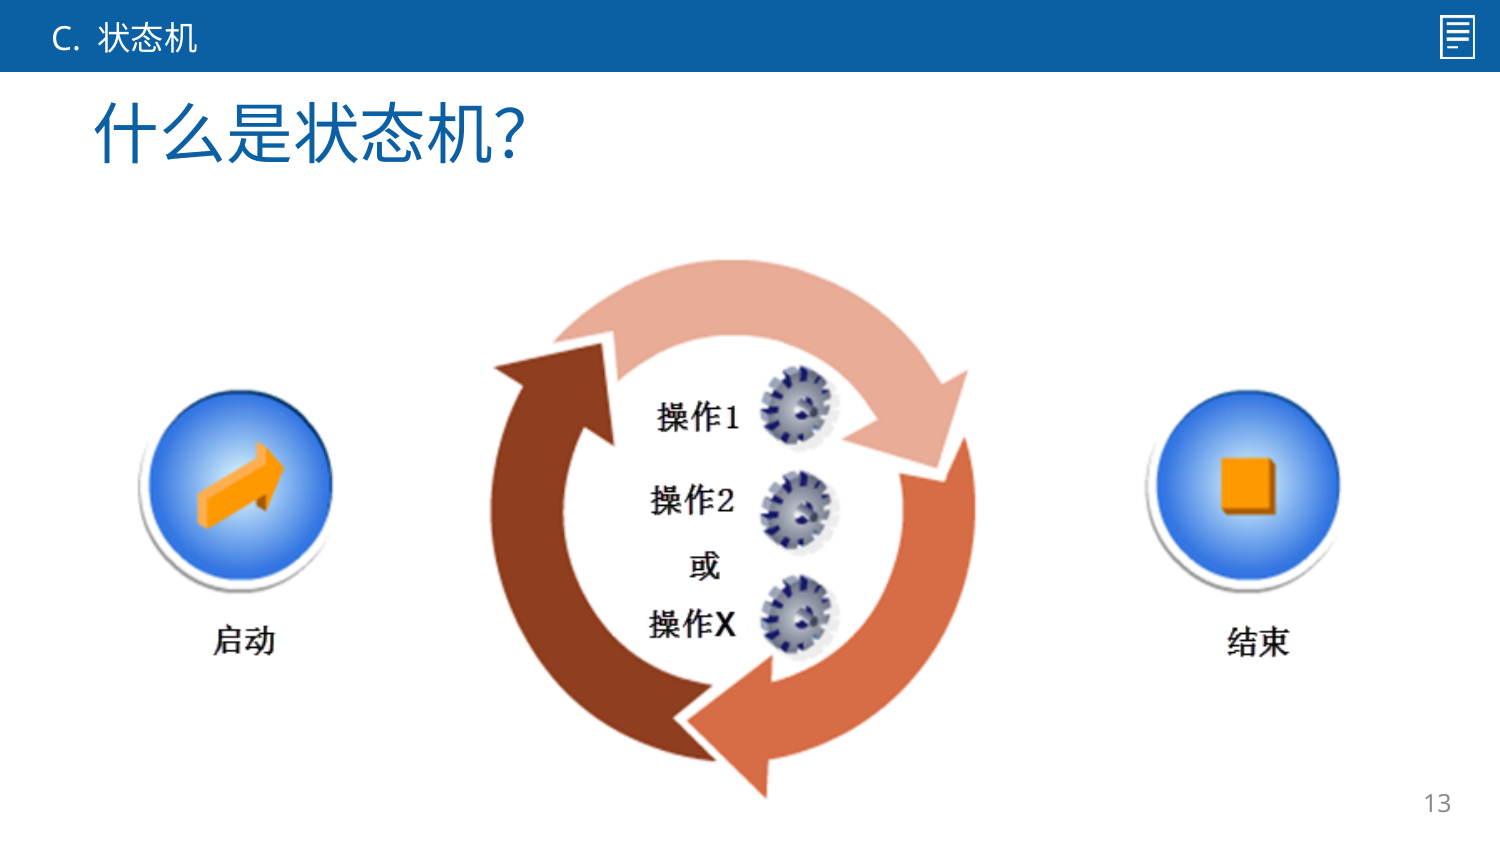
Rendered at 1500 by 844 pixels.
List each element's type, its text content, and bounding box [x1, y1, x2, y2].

list 什么是状态机？ [78, 84, 1366, 282]
slide_number 13 [1400, 782, 1475, 828]
picture [137, 259, 1343, 802]
list C. 状态机 [35, 9, 1113, 63]
picture [1440, 15, 1475, 59]
